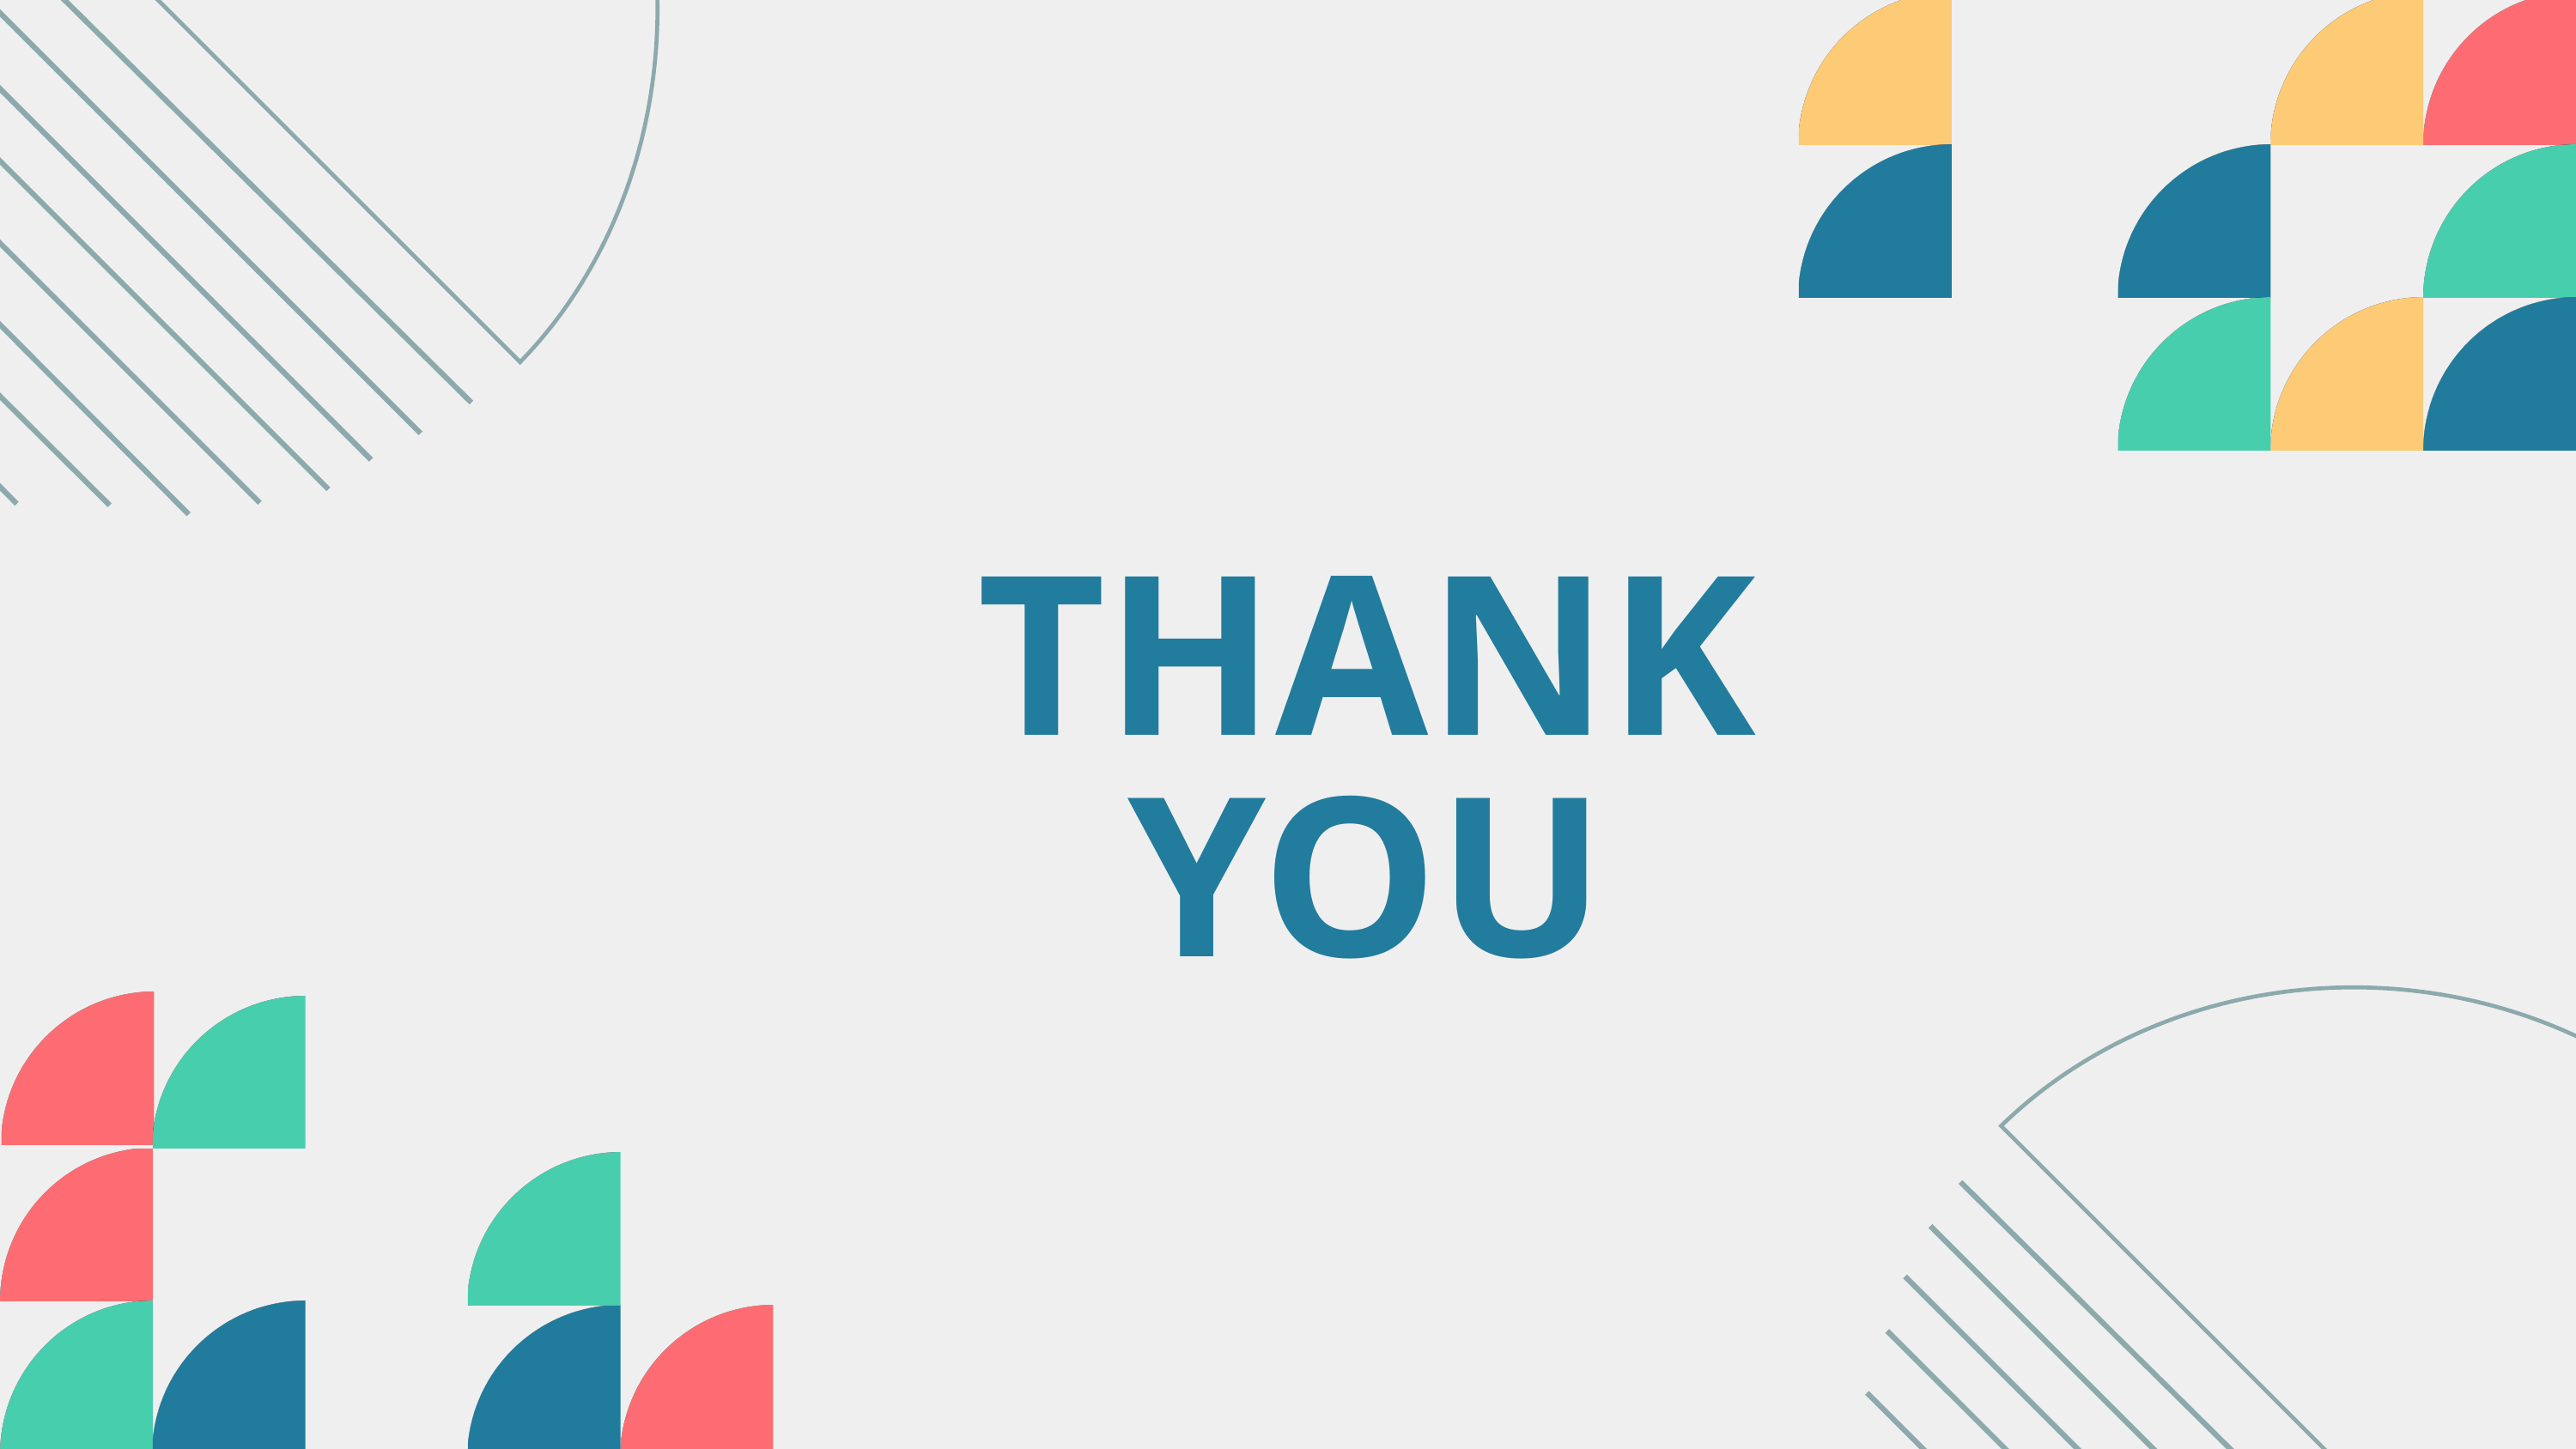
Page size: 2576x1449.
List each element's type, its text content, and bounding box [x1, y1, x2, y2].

text_box [2117, 297, 2271, 451]
text_box [467, 1152, 621, 1306]
text_box [152, 1300, 306, 1449]
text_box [0, 0, 876, 517]
text_box [2423, 144, 2576, 297]
text_box [0, 1300, 152, 1449]
text_box [2270, 0, 2424, 145]
text_box [2424, 297, 2576, 451]
text_box THANK YOU [773, 557, 1961, 1002]
text_box [2117, 144, 2271, 297]
text_box [467, 1306, 620, 1449]
text_box [152, 996, 306, 1149]
text_box [620, 1305, 774, 1449]
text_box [1848, 770, 2576, 1449]
text_box [0, 1149, 153, 1300]
text_box [1798, 144, 1952, 298]
text_box [1798, 0, 1952, 144]
text_box [2271, 297, 2424, 451]
text_box [1, 991, 155, 1145]
text_box [2424, 0, 2576, 144]
